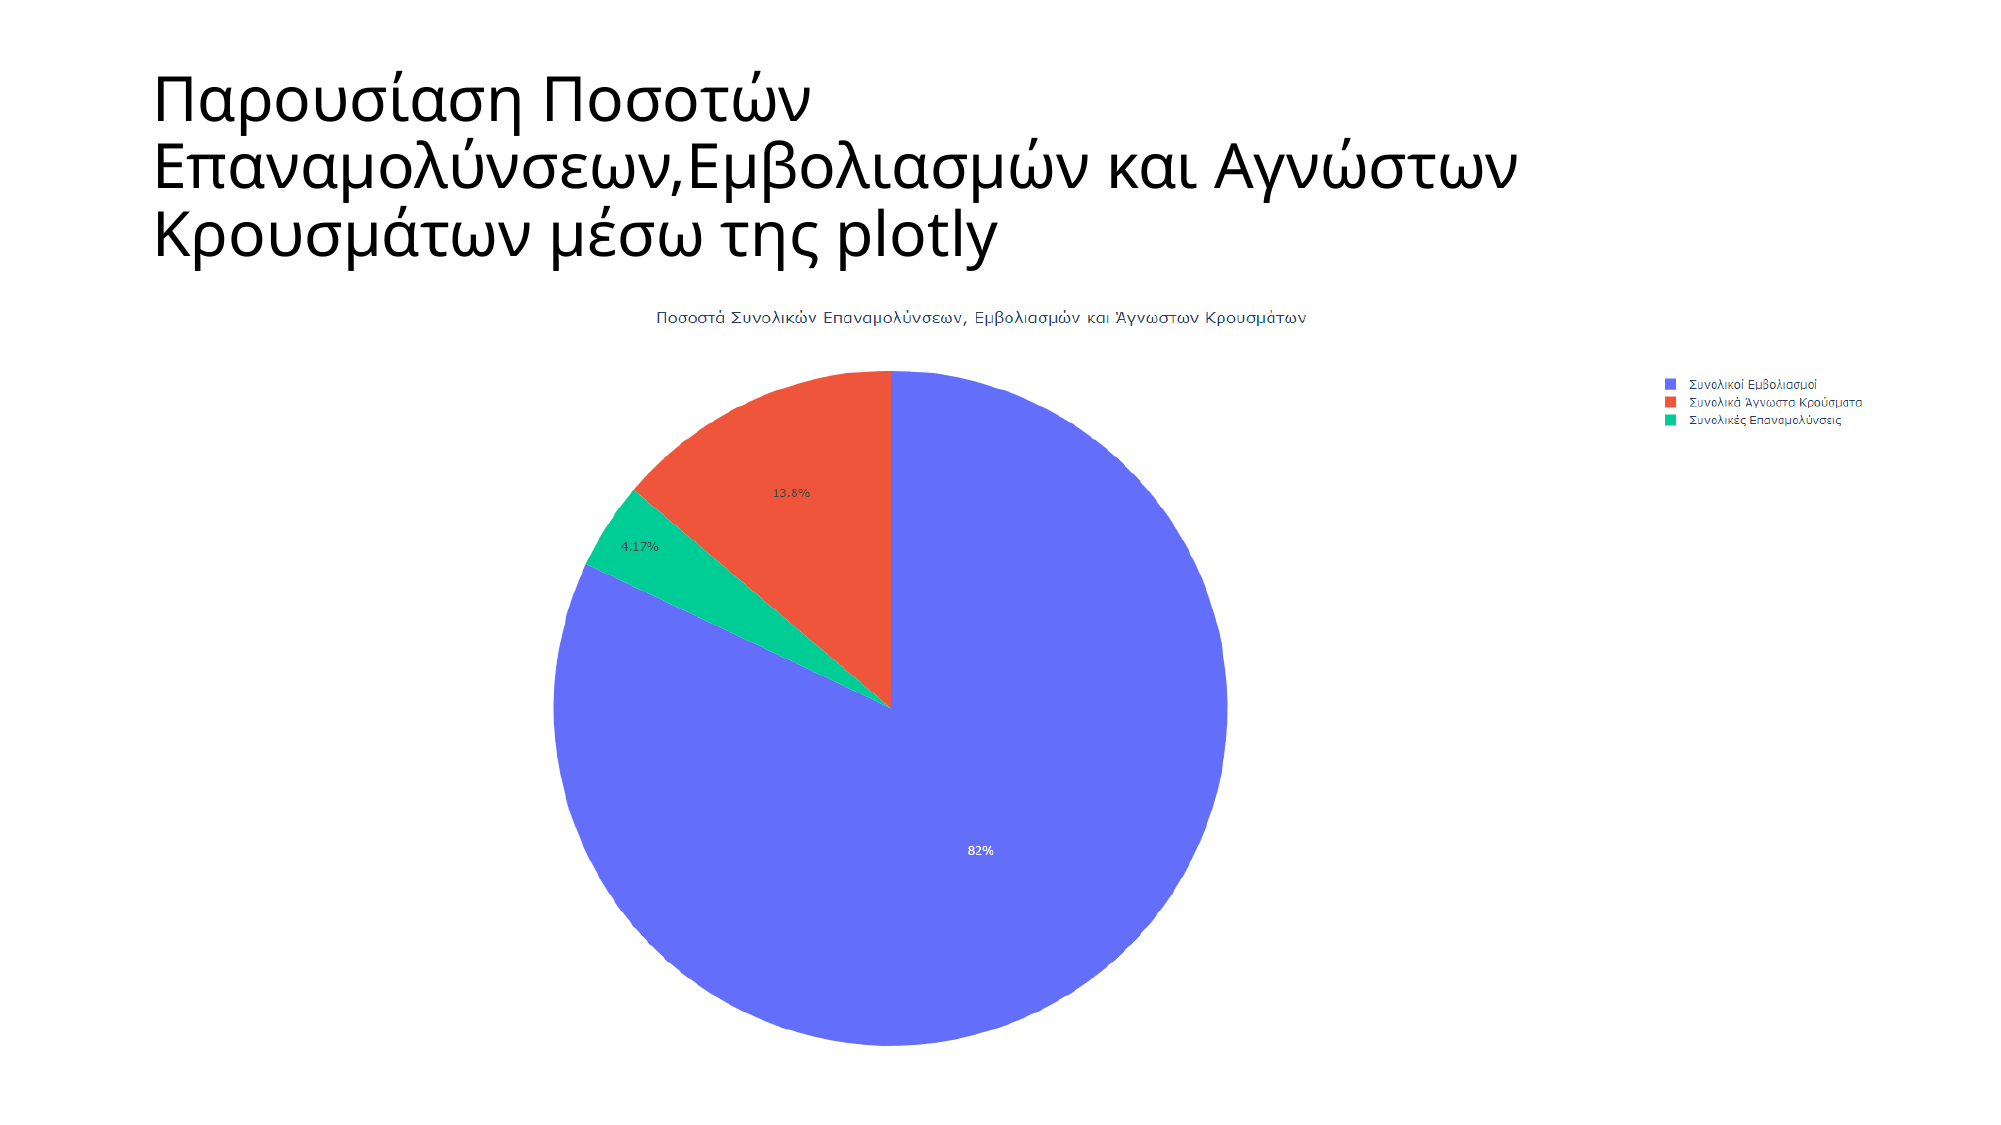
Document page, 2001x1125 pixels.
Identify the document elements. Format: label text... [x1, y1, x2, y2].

title Παρουσίαση Ποσοτών Επαναμολύνσεων,Εμβολιασμών και Αγνώστων Κρουσμάτων μέσω της plotly [137, 59, 1863, 278]
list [499, 304, 1863, 1081]
